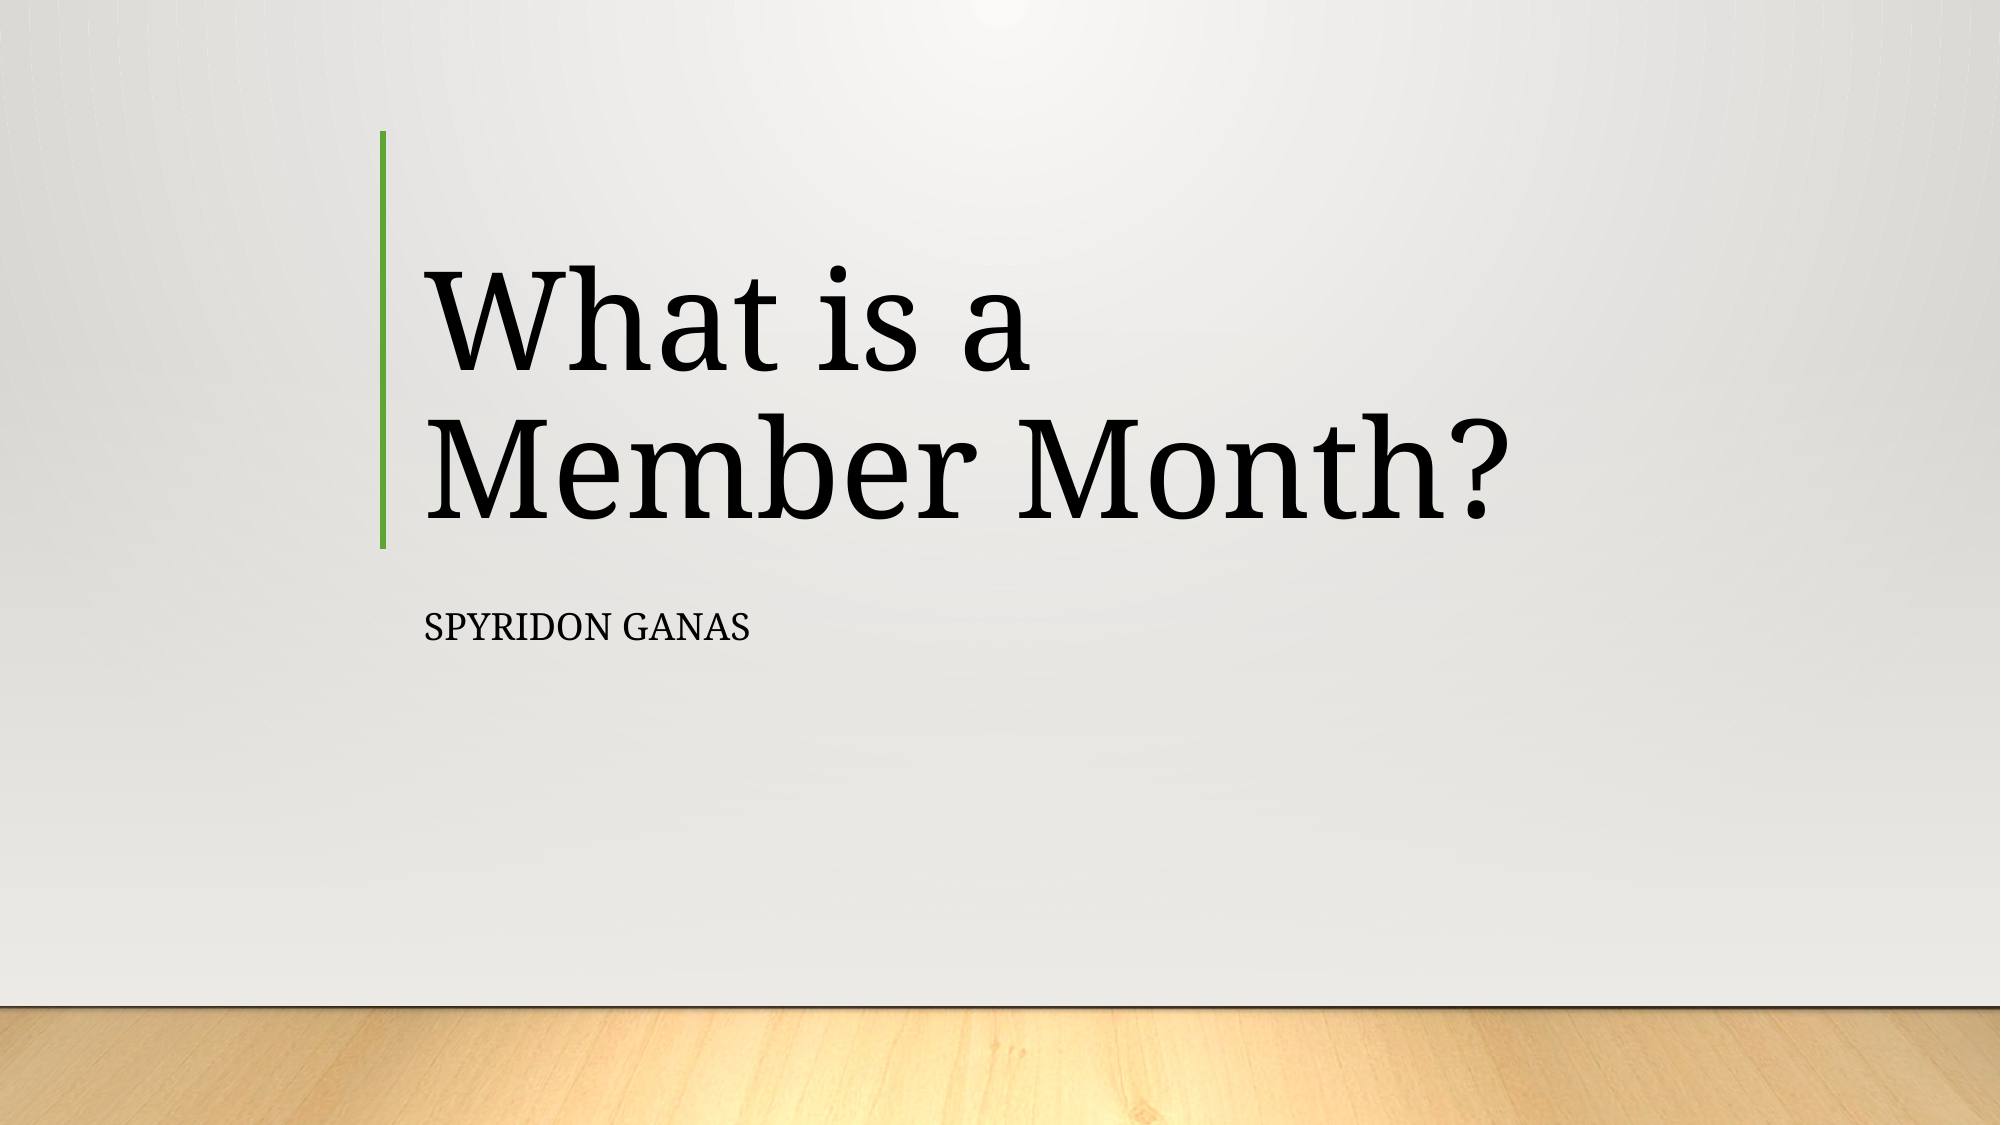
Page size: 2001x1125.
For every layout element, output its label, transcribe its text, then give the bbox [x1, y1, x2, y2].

subtitle Spyridon Ganas [408, 579, 1814, 740]
picture [0, 1006, 2000, 1125]
title What is a Member Month? [408, 131, 1814, 549]
